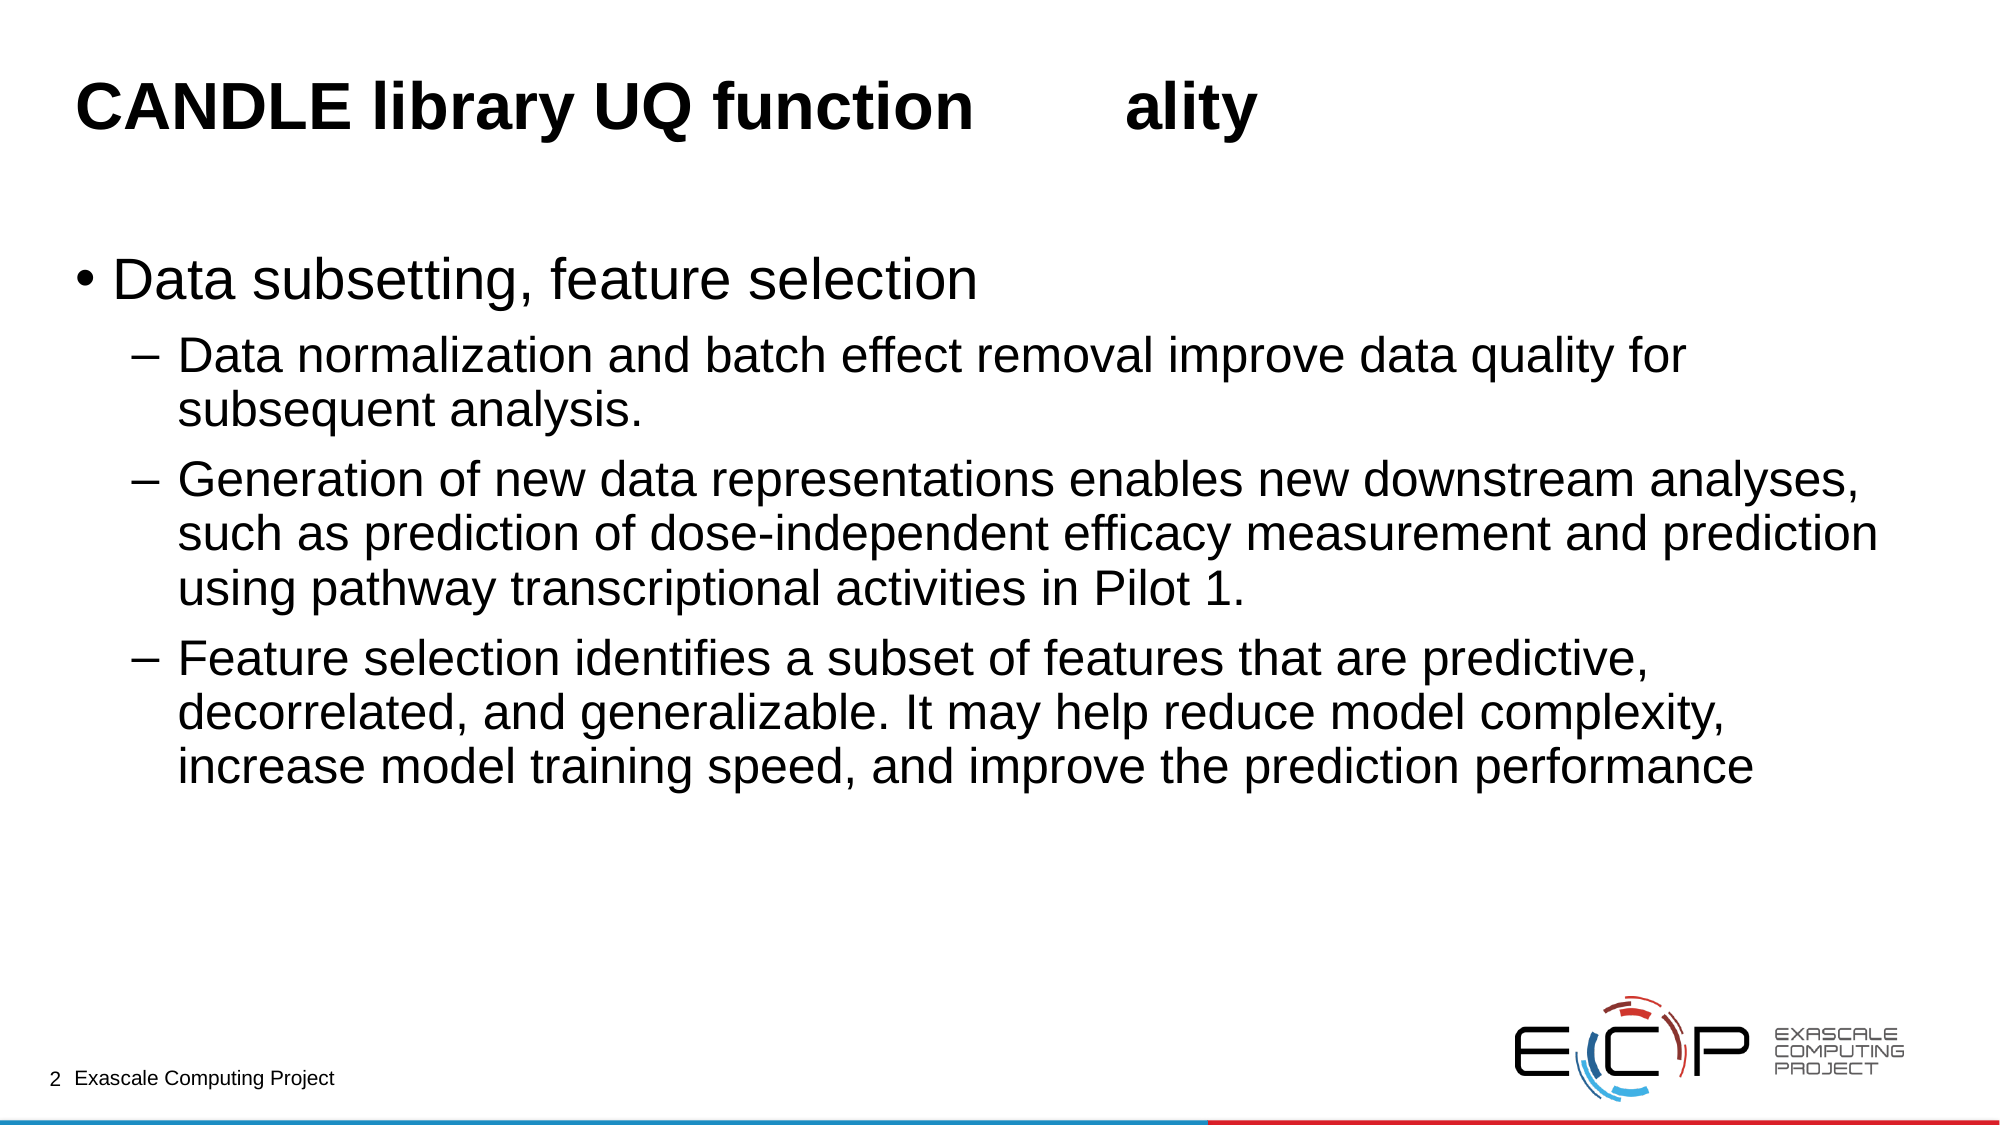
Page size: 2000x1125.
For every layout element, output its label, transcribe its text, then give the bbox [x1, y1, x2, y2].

list Data subsetting, feature selection Data normalization and batch effect removal improve data quality for subsequent analysis. Generation of new data representations enables new downstream analyses, such as prediction of dose-independent efficacy measurement and prediction using pathway transcriptional activities in Pilot 1. Feature selection identifies a subset of features that are predictive, decorrelated, and generalizable. It may help reduce model complexity, increase model training speed, and improve the prediction performance [59, 241, 1926, 907]
picture [1515, 996, 1904, 1102]
title CANDLE library UQ function ality [59, 67, 1926, 152]
